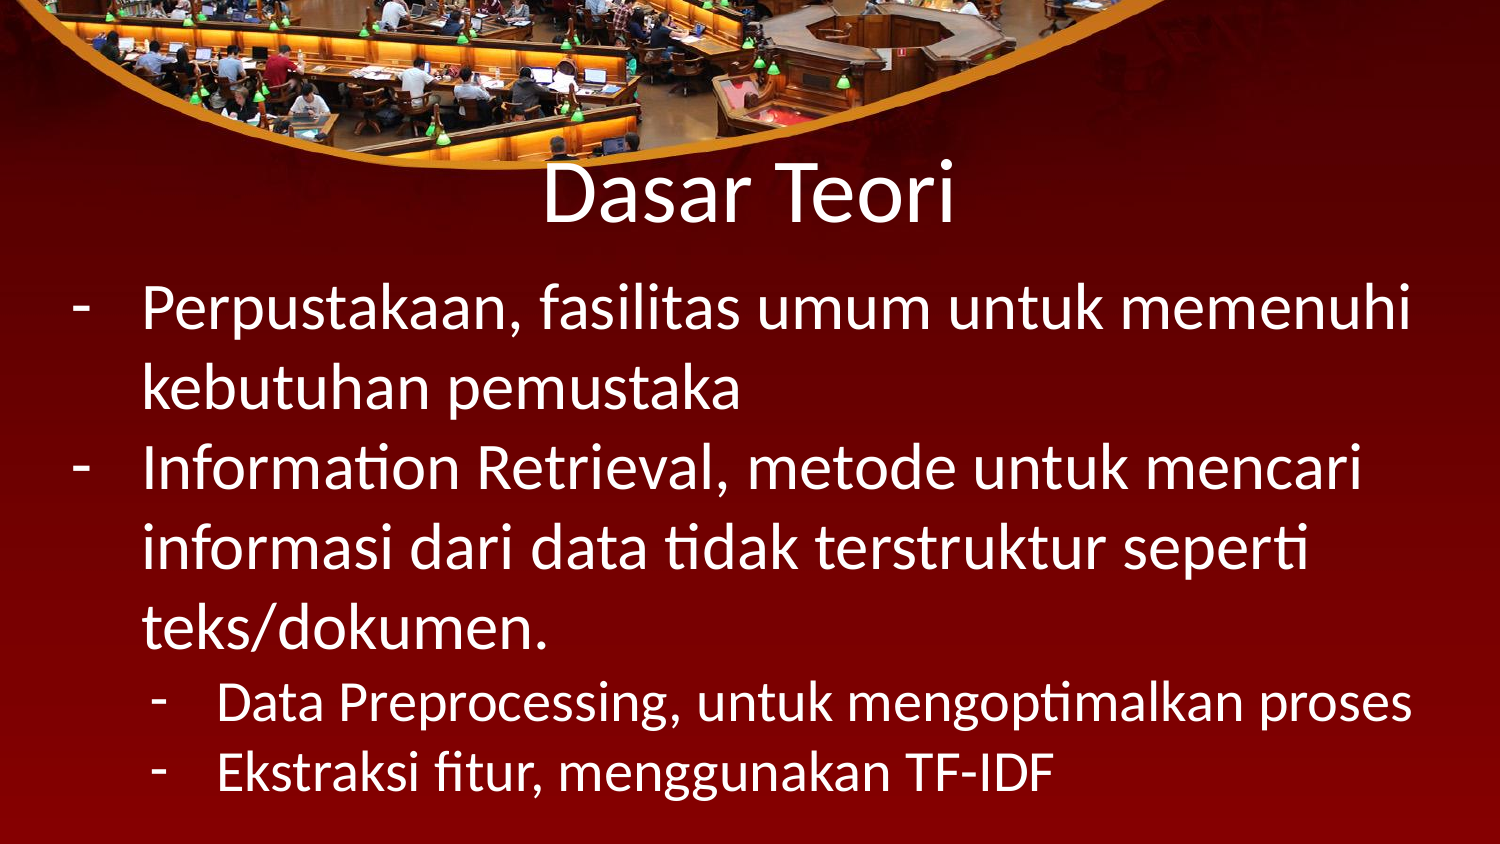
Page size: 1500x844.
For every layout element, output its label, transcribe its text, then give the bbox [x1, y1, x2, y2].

list Perpustakaan, fasilitas umum untuk memenuhi kebutuhan pemustaka Information Retrieval, metode untuk mencari informasi dari data tidak terstruktur seperti teks/dokumen. Data Preprocessing, untuk mengoptimalkan proses Ekstraksi fitur, menggunakan TF-IDF [51, 255, 1449, 816]
title Dasar Teori [51, 139, 1449, 234]
picture [0, 0, 1500, 844]
